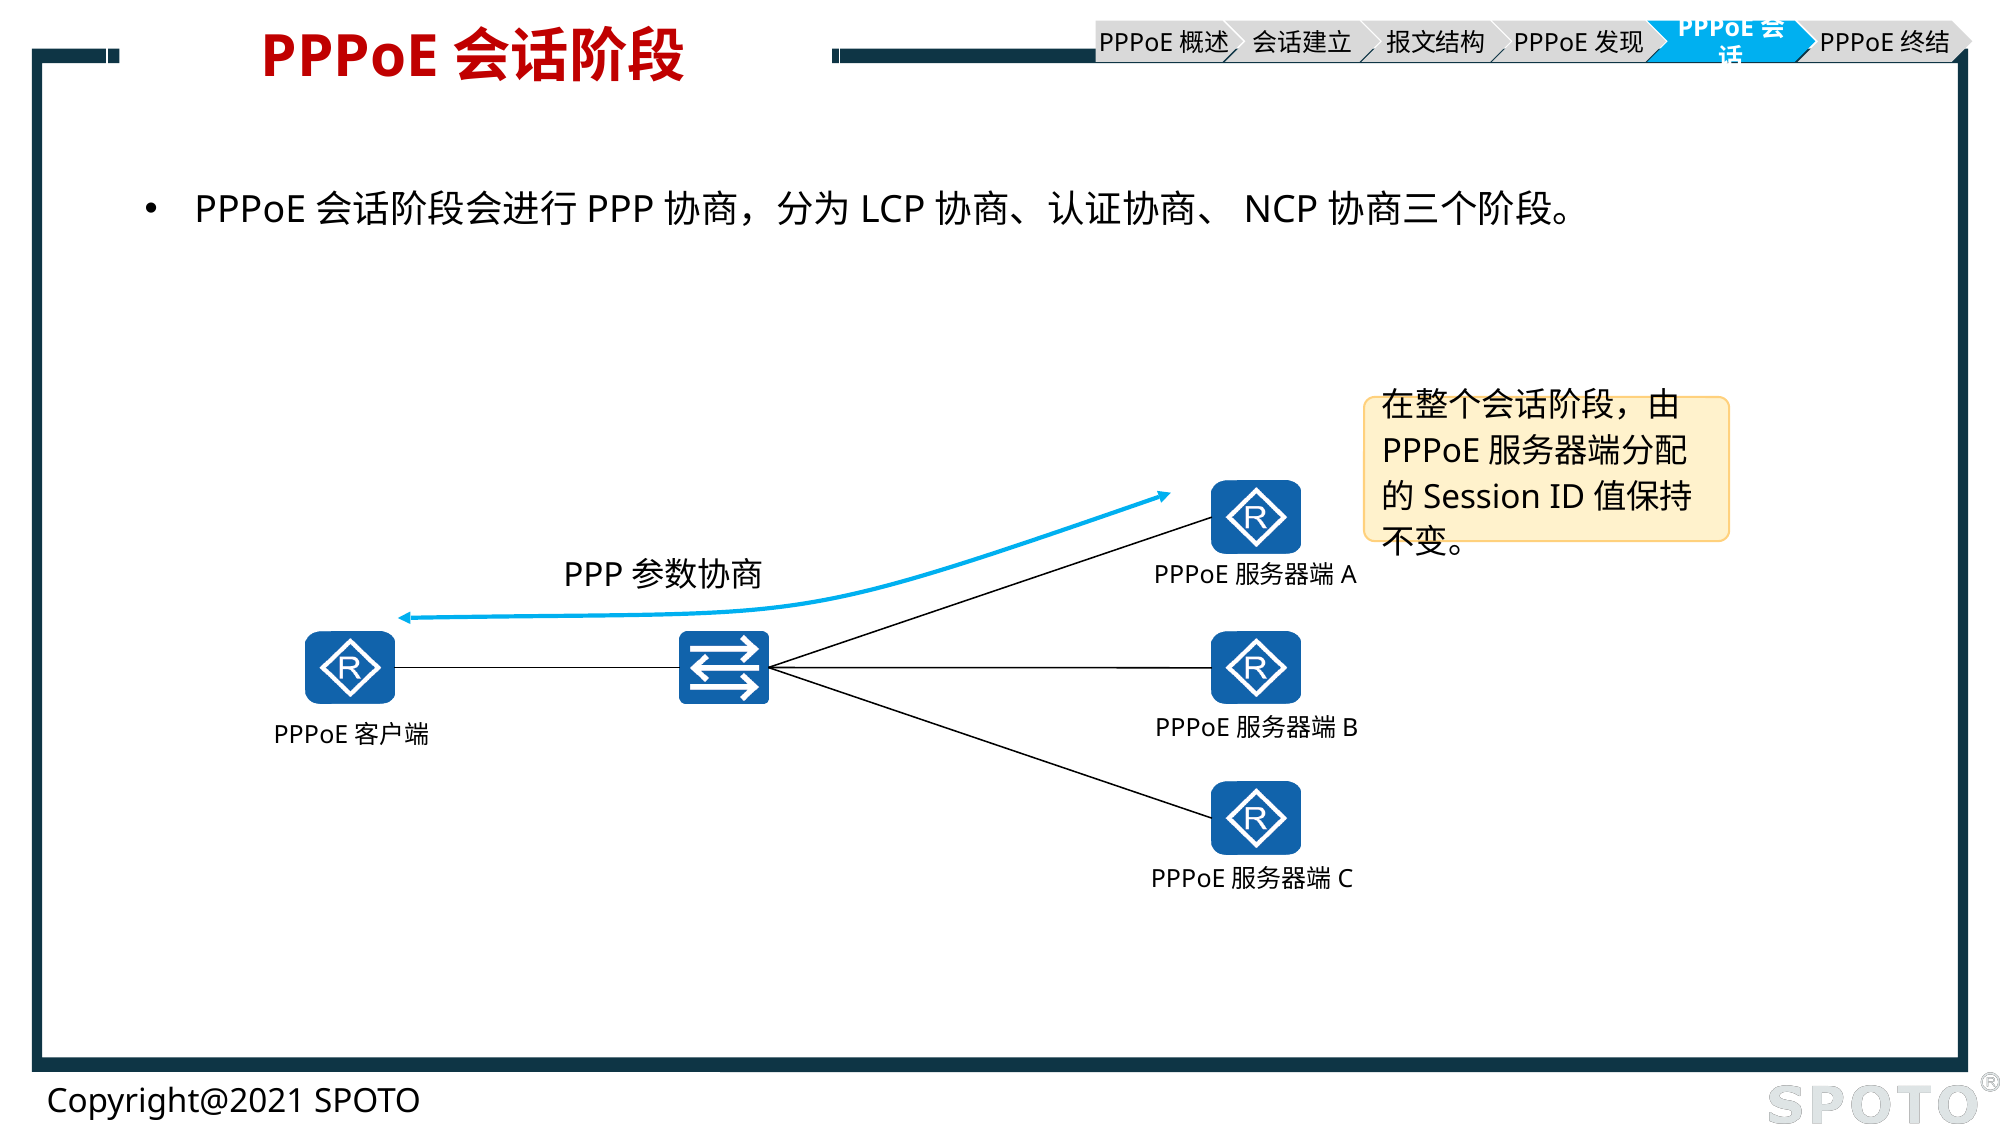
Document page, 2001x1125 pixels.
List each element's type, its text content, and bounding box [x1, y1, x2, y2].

list PPPoE会话阶段会进行PPP协商，分为LCP协商、认证协商、NCP协商三个阶段。 [131, 160, 1868, 1028]
text_box 会话建立 [1224, 20, 1381, 62]
text_box 报文结构 [1361, 20, 1511, 62]
text_box PPPoE终结 [1797, 20, 1973, 62]
text_box PPPoE概述 [1095, 20, 1244, 62]
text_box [263, 396, 1730, 893]
text_box PPPoE会话 [1647, 20, 1816, 62]
title PPPoE会话阶段 [106, 2, 840, 112]
text_box PPPoE发现 [1492, 20, 1667, 62]
